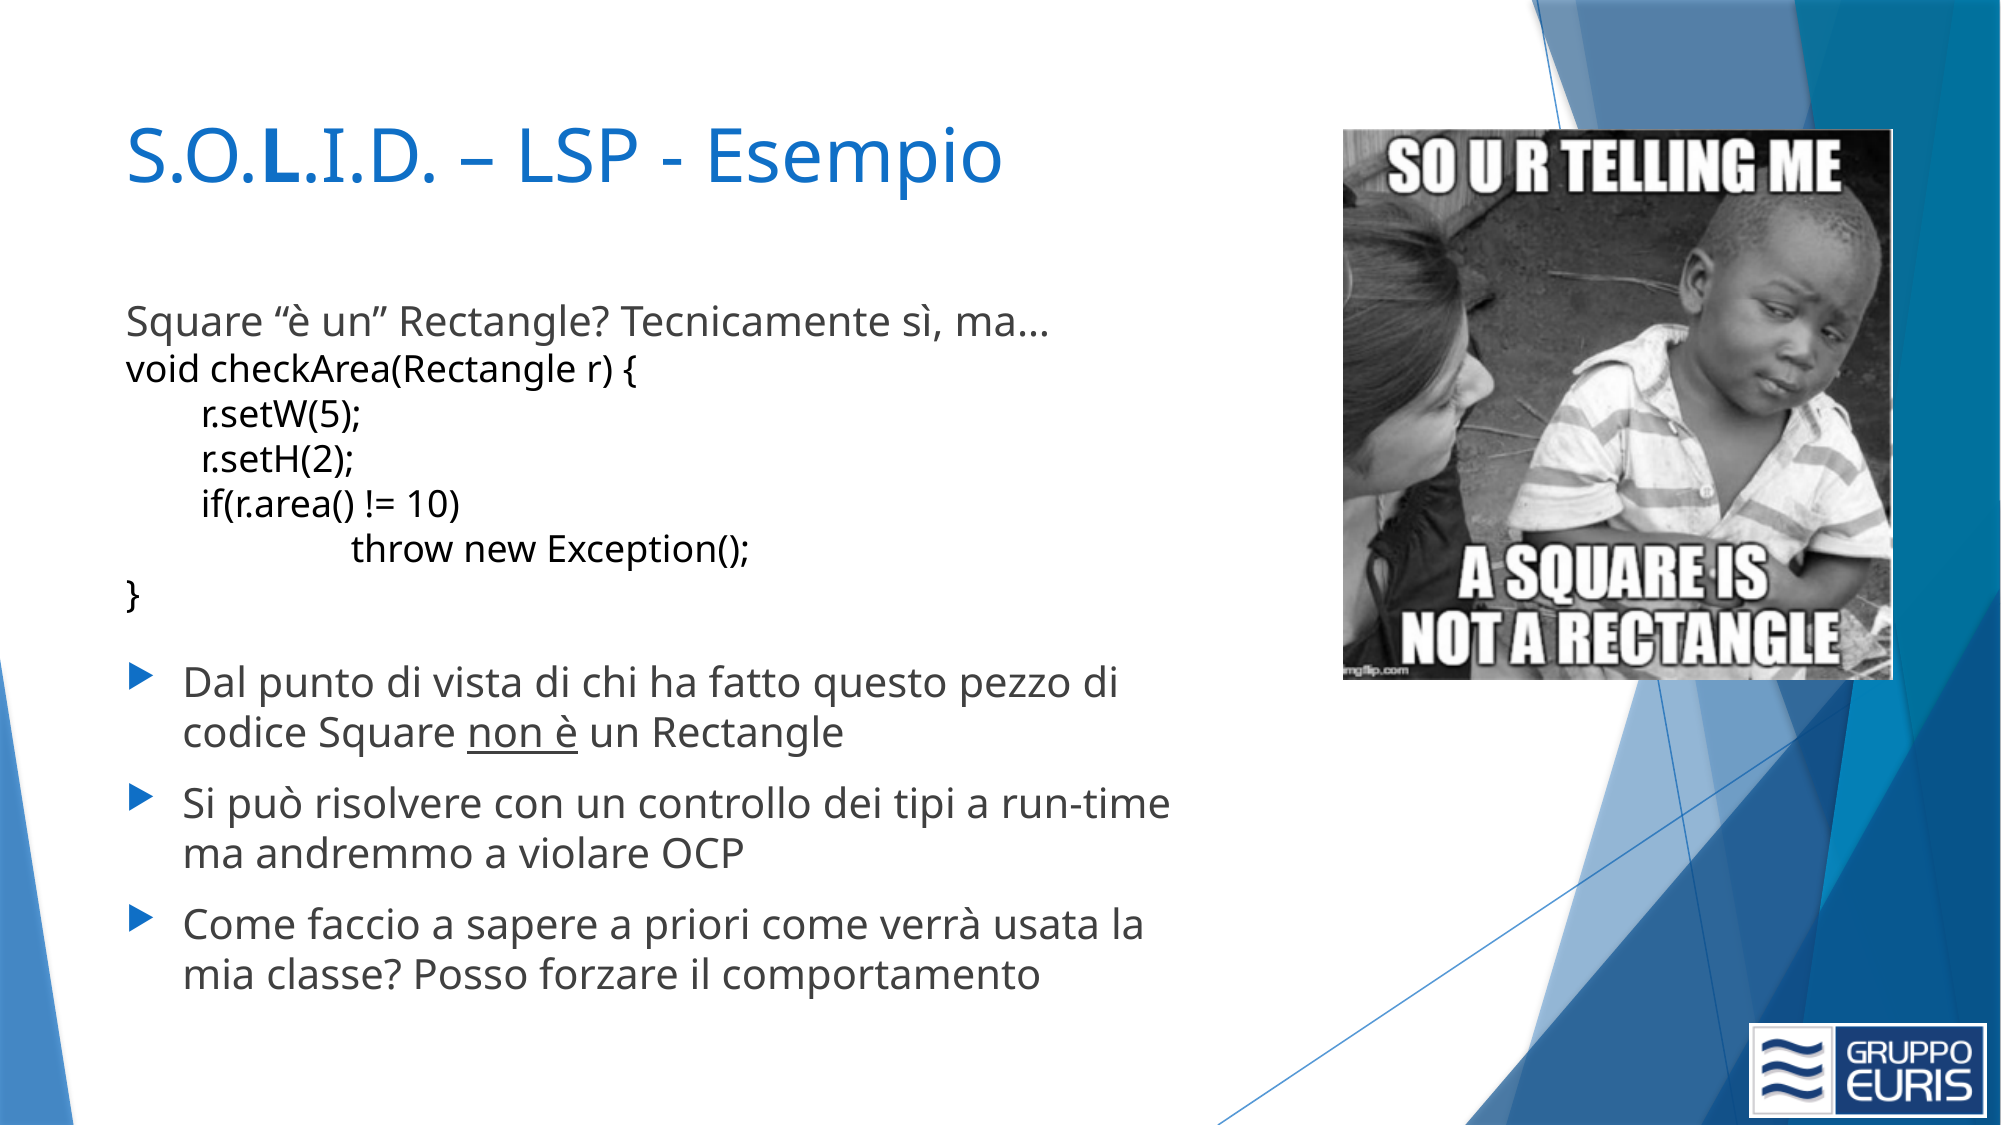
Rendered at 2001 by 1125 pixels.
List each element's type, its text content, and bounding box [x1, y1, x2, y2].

picture [1343, 129, 1892, 681]
text_box Square “è un” Rectangle? Tecnicamente sì, ma… void checkArea(Rectangle r) { r.setW(5); r.setH(2); if(r.area() != 10) throw new Exception(); } [111, 287, 1422, 718]
picture [1748, 1023, 1988, 1118]
list Dal punto di vista di chi ha fatto questo pezzo di codice Square non è un Rectangle Si può risolvere con un controllo dei tipi a run-time ma andremmo a violare OCP Come faccio a sapere a priori come verrà usata la mia classe? Posso forzare il comportamento [111, 648, 1223, 968]
title S.O.L.I.D. – LSP - Esempio [111, 99, 1597, 287]
